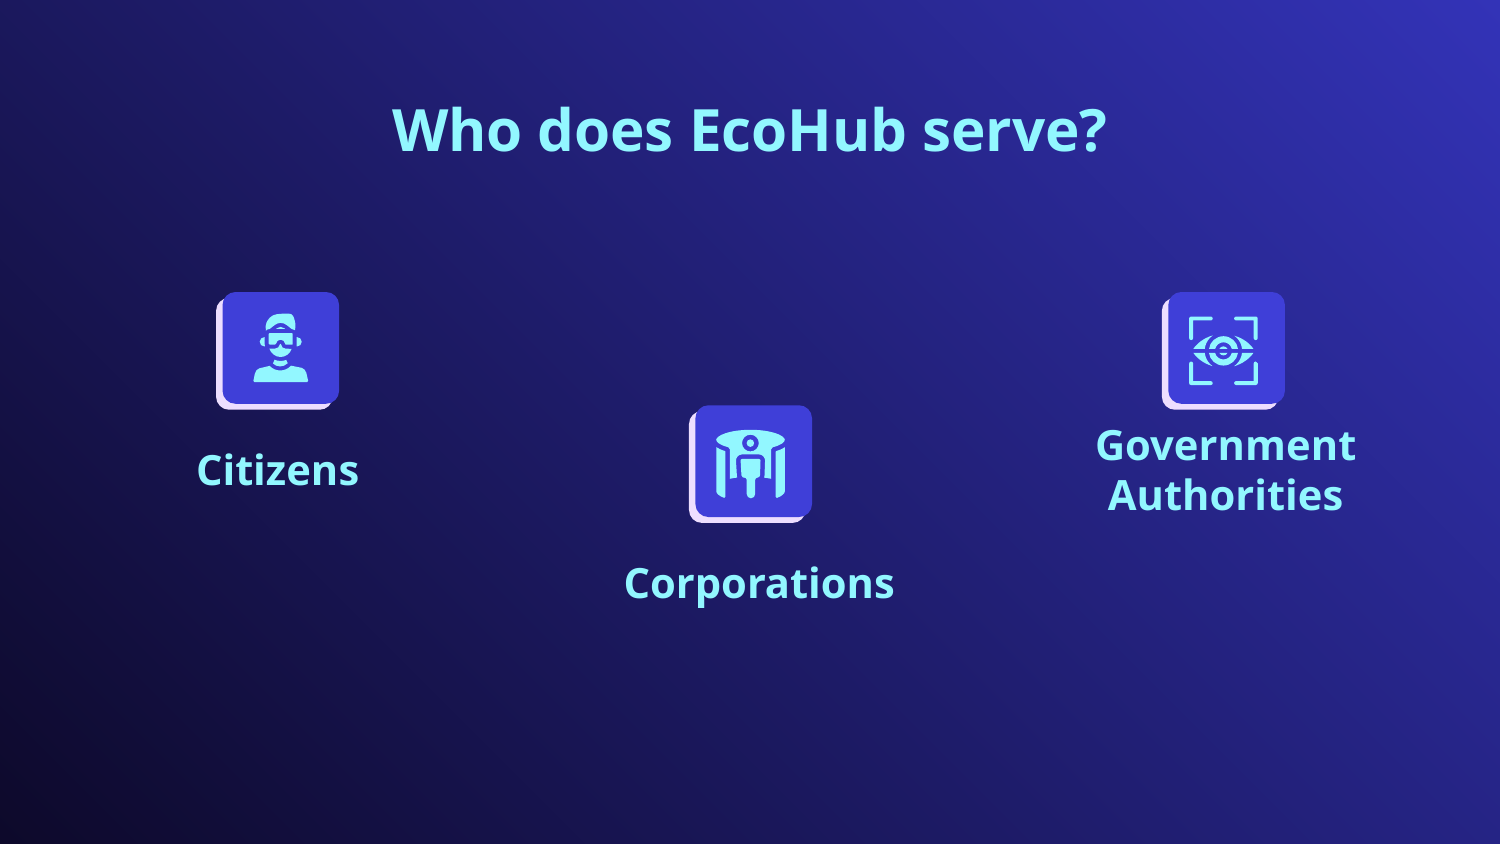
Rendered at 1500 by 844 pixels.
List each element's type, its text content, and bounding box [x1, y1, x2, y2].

title Government Authorities [1063, 425, 1388, 512]
title Who does EcoHub serve? [118, 88, 1382, 167]
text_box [253, 313, 309, 383]
title Citizens [118, 425, 438, 512]
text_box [1188, 316, 1258, 386]
title Corporations [590, 538, 929, 625]
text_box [688, 405, 813, 524]
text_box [715, 429, 786, 499]
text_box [1161, 291, 1286, 410]
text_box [215, 291, 340, 410]
